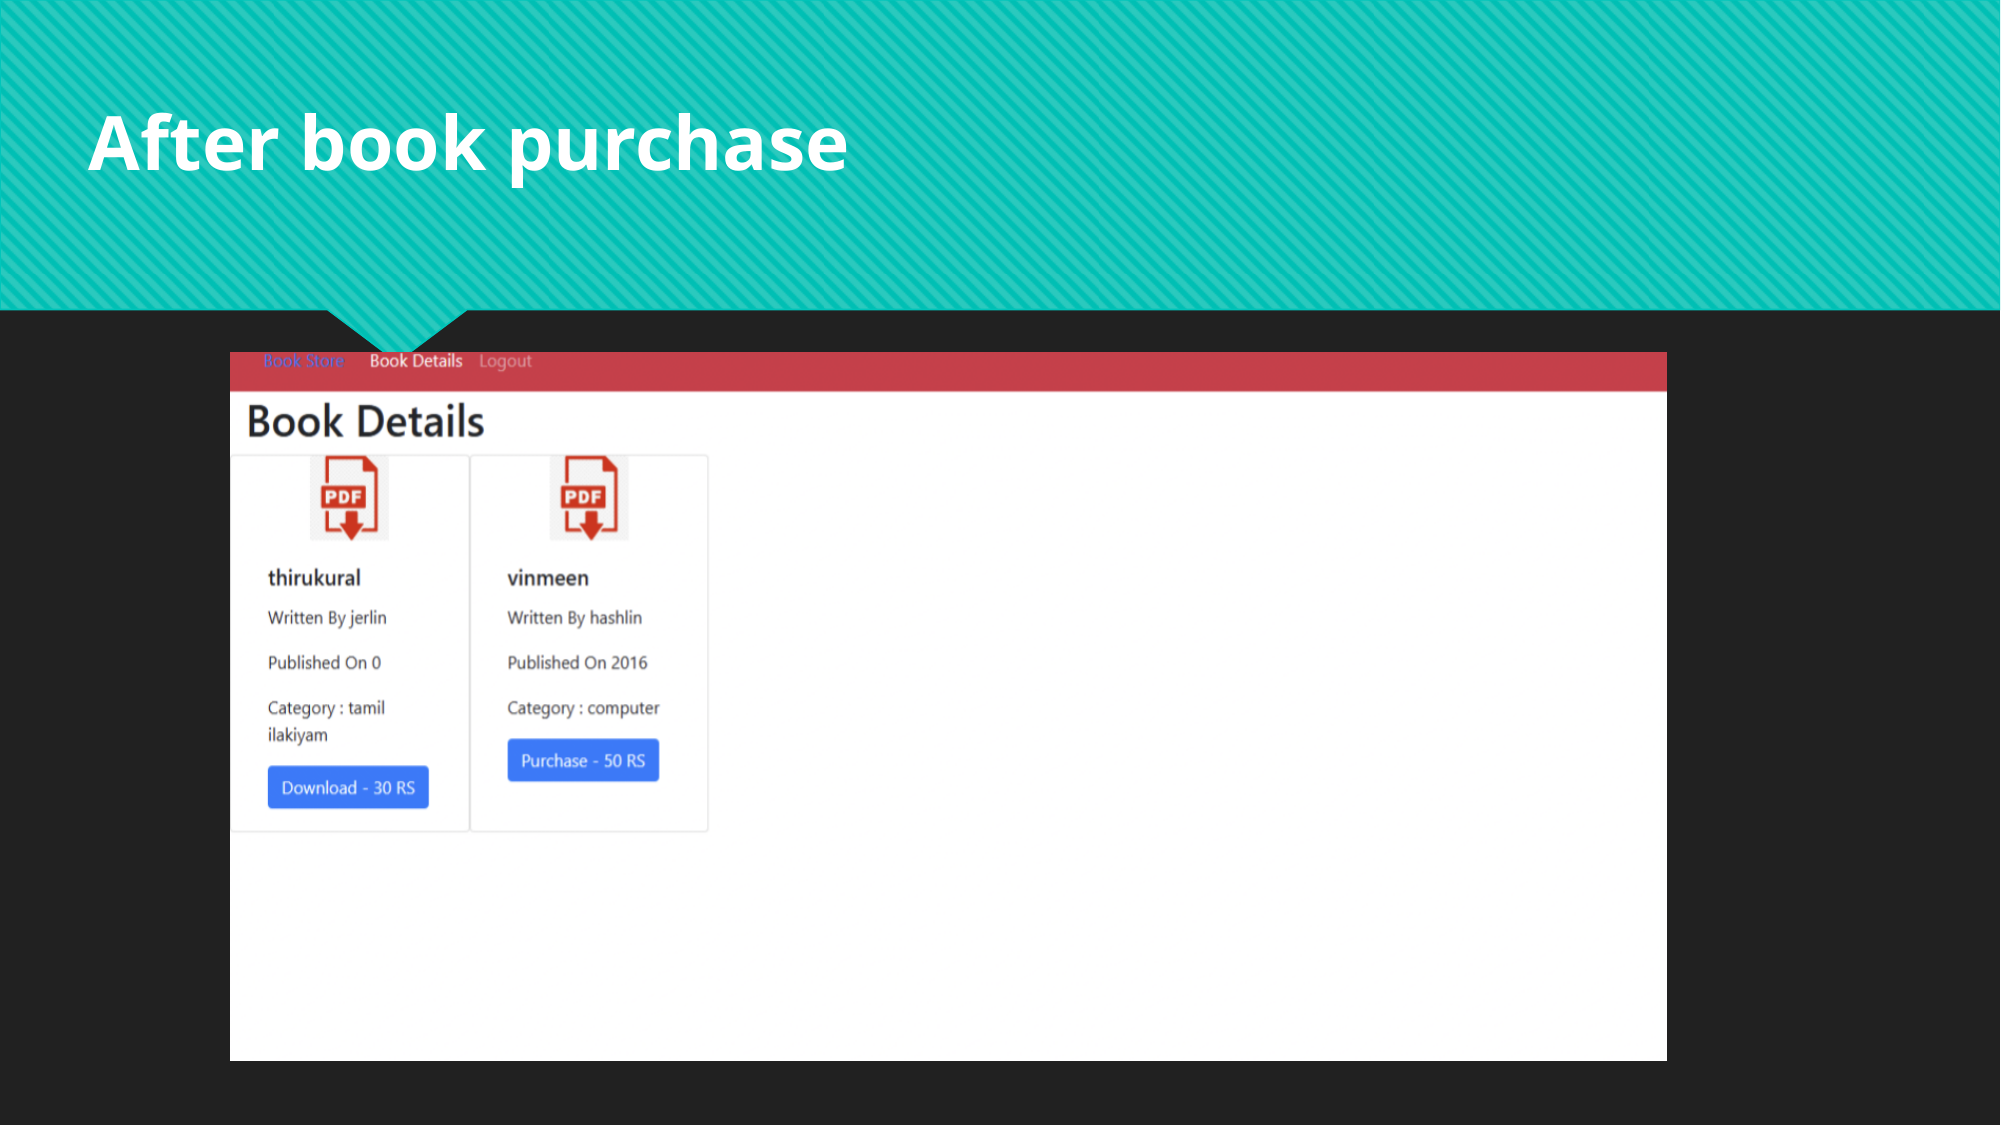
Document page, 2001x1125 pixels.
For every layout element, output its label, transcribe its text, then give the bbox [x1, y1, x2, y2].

text_box After book purchase [74, 88, 1053, 193]
picture [230, 352, 1667, 1062]
